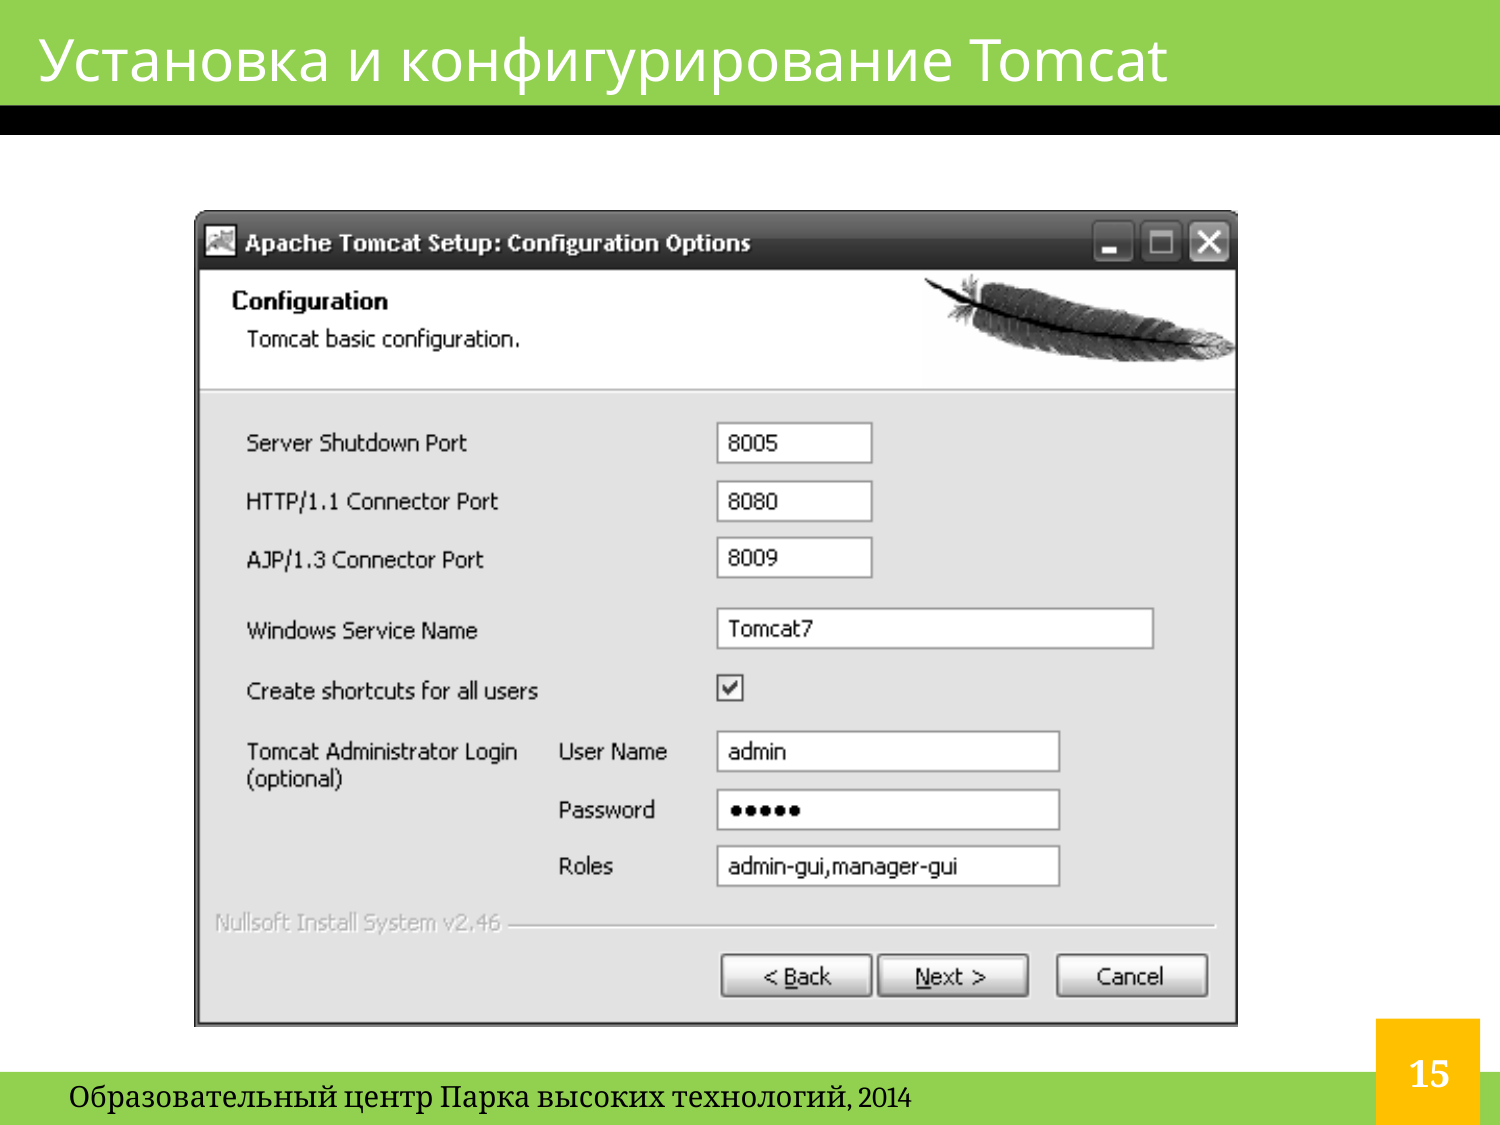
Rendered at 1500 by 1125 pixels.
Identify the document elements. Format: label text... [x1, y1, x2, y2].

picture [194, 210, 1238, 1027]
slide_number 15 [1382, 1042, 1477, 1103]
title Установка и конфигурирование Tomcat [23, 11, 1374, 104]
